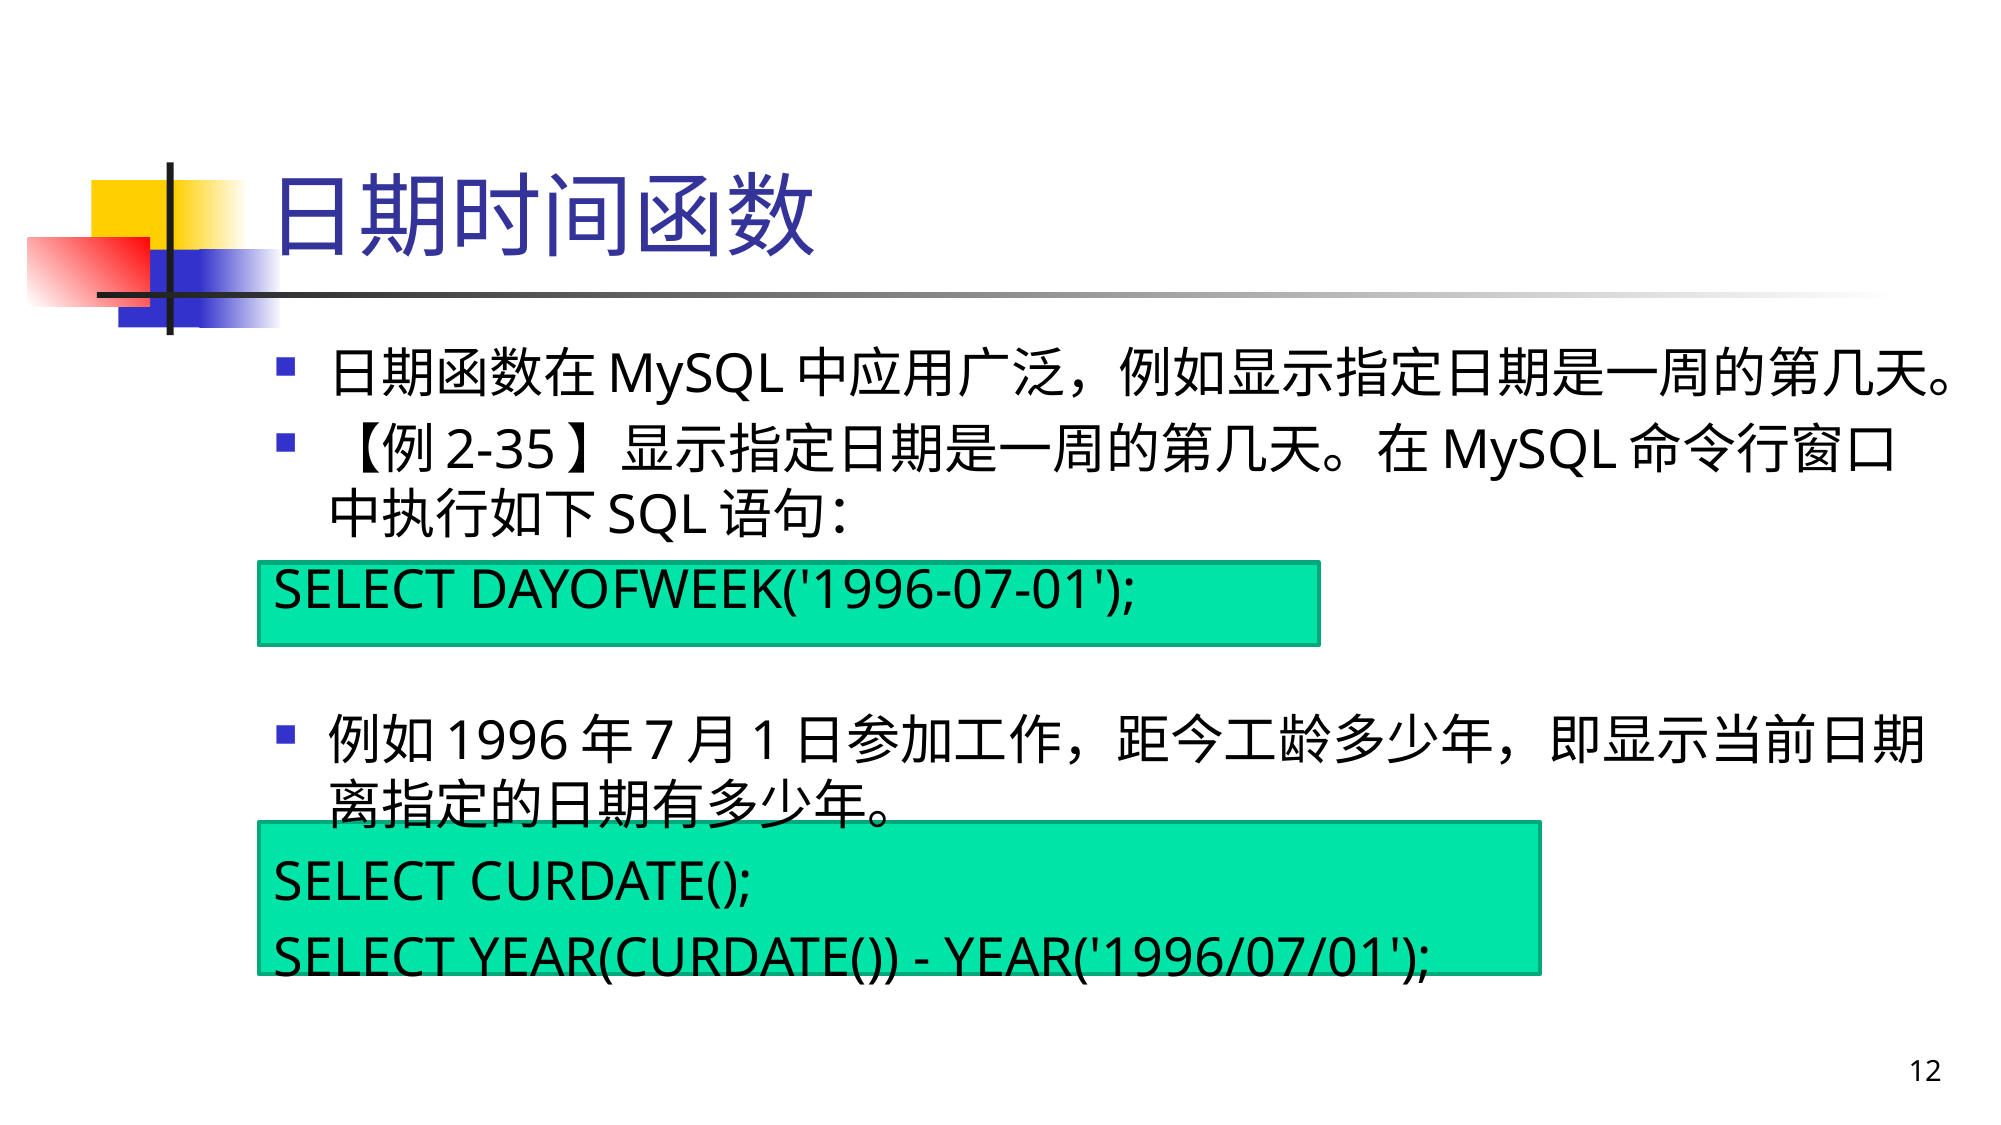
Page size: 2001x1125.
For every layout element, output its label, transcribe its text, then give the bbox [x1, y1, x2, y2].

slide_number 12 [1540, 1024, 1957, 1100]
title 日期时间函数 [251, 35, 1957, 275]
list 日期函数在MySQL中应用广泛，例如显示指定日期是一周的第几天。 【例2-35】显示指定日期是一周的第几天。在MySQL命令行窗口中执行如下SQL语句： SELECT DAYOFWEEK('1996-07-01'); 例如1996年7月1日参加工作，距今工龄多少年，即显示当前日期离指定的日期有多少年。 SELECT CURDATE(); SELECT YEAR(CURDATE()) - YEAR('1996/07/01'); [258, 331, 1959, 1006]
